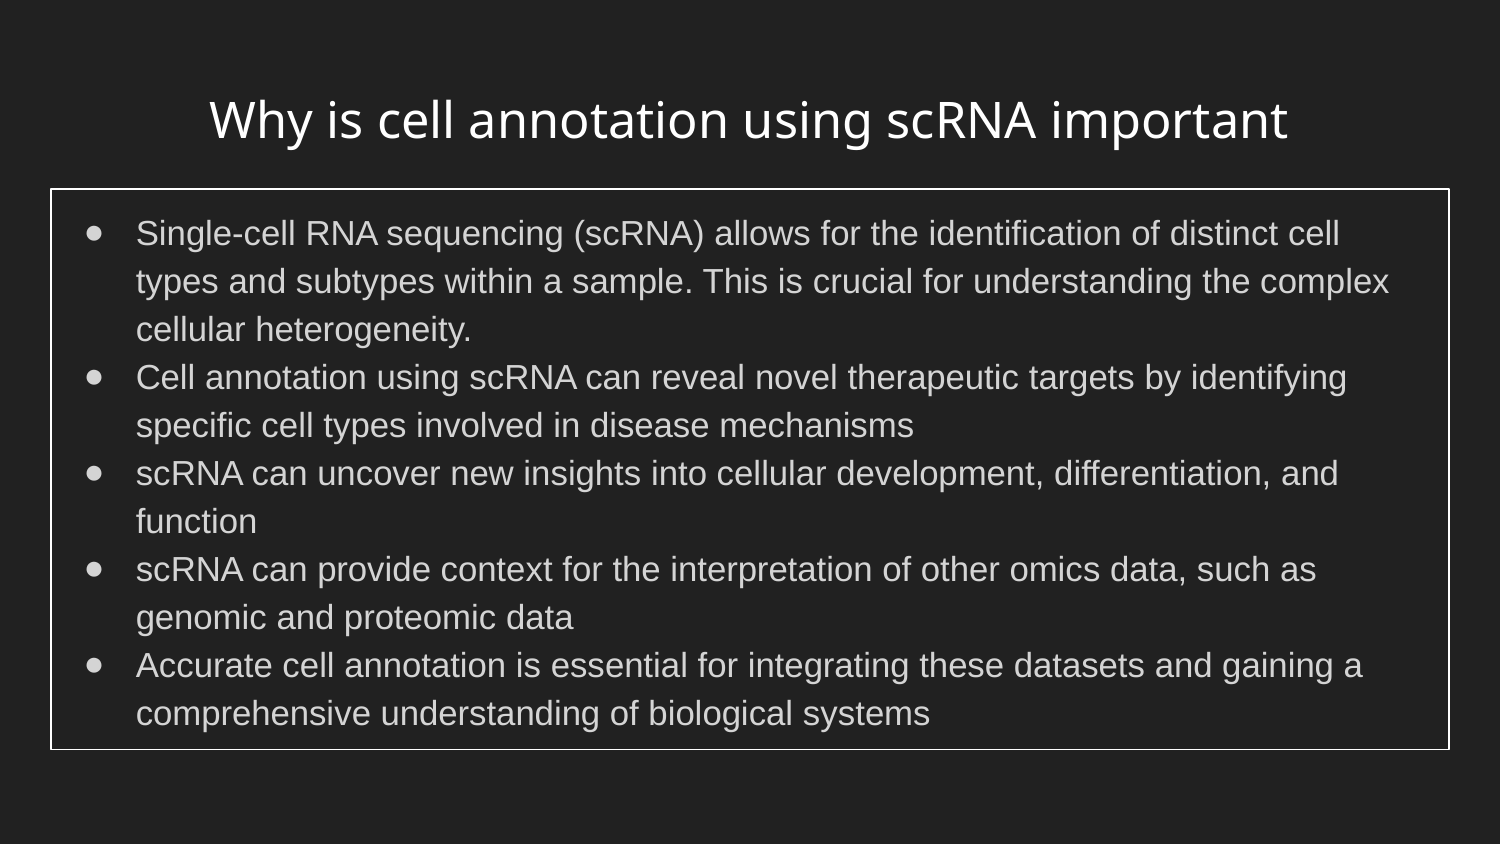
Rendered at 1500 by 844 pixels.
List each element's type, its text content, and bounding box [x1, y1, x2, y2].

title Why is cell annotation using scRNA important [51, 72, 1449, 167]
list Single-cell RNA sequencing (scRNA) allows for the identification of distinct cell types and subtypes within a sample. This is crucial for understanding the complex cellular heterogeneity. Cell annotation using scRNA can reveal novel therapeutic targets by identifying specific cell types involved in disease mechanisms scRNA can uncover new insights into cellular development, differentiation, and function scRNA can provide context for the interpretation of other omics data, such as genomic and proteomic data Accurate cell annotation is essential for integrating these datasets and gaining a comprehensive understanding of biological systems [51, 189, 1449, 750]
